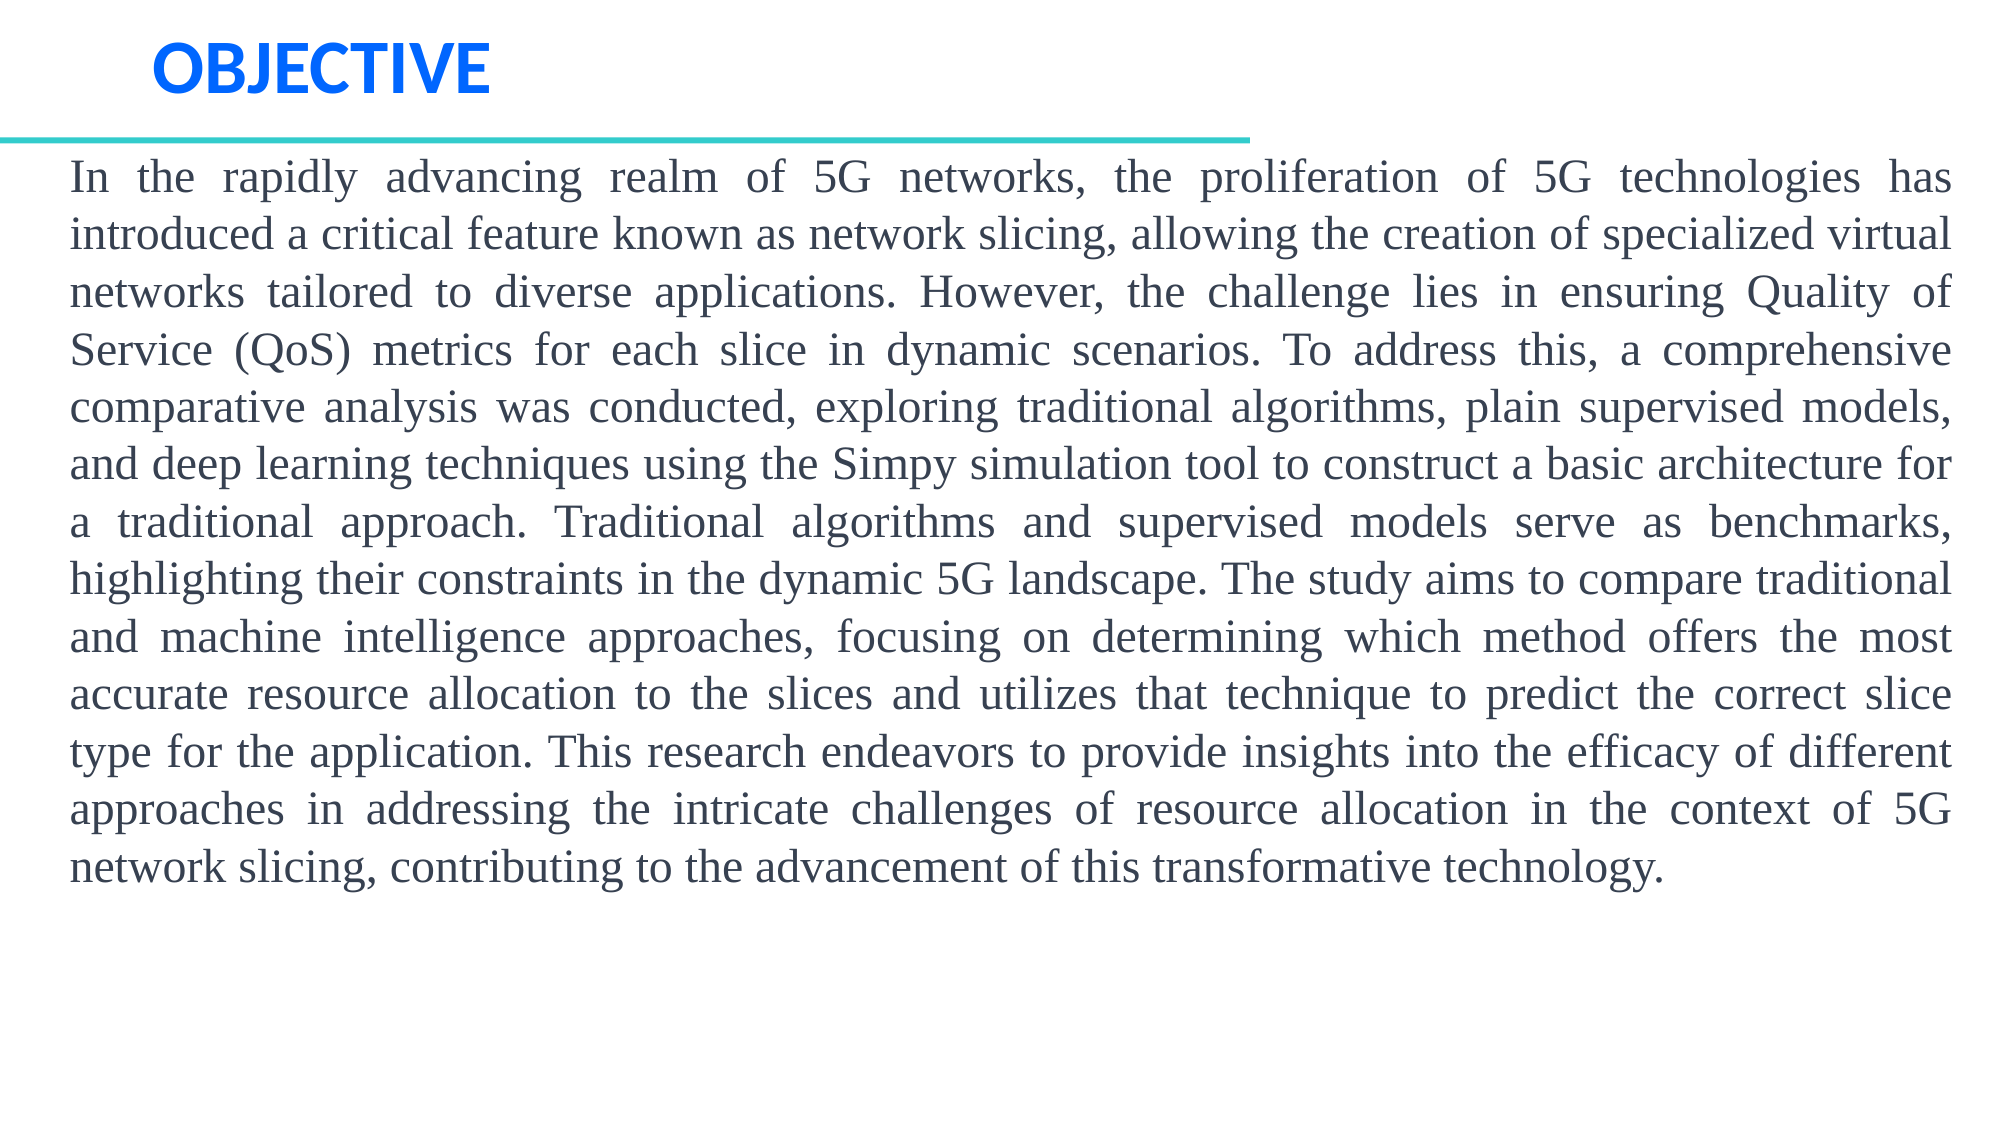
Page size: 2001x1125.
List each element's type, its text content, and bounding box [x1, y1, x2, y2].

list In the rapidly advancing realm of 5G networks, the proliferation of 5G technologies has introduced a critical feature known as network slicing, allowing the creation of specialized virtual networks tailored to diverse applications. However, the challenge lies in ensuring Quality of Service (QoS) metrics for each slice in dynamic scenarios. To address this, a comprehensive comparative analysis was conducted, exploring traditional algorithms, plain supervised models, and deep learning techniques using the Simpy simulation tool to construct a basic architecture for a traditional approach. Traditional algorithms and supervised models serve as benchmarks, highlighting their constraints in the dynamic 5G landscape. The study aims to compare traditional and machine intelligence approaches, focusing on determining which method offers the most accurate resource allocation to the slices and utilizes that technique to predict the correct slice type for the application. This research endeavors to provide insights into the efficacy of different approaches in addressing the intricate challenges of resource allocation in the context of 5G network slicing, contributing to the advancement of this transformative technology. [54, 137, 1971, 1125]
title OBJECTIVE [137, 0, 1863, 137]
